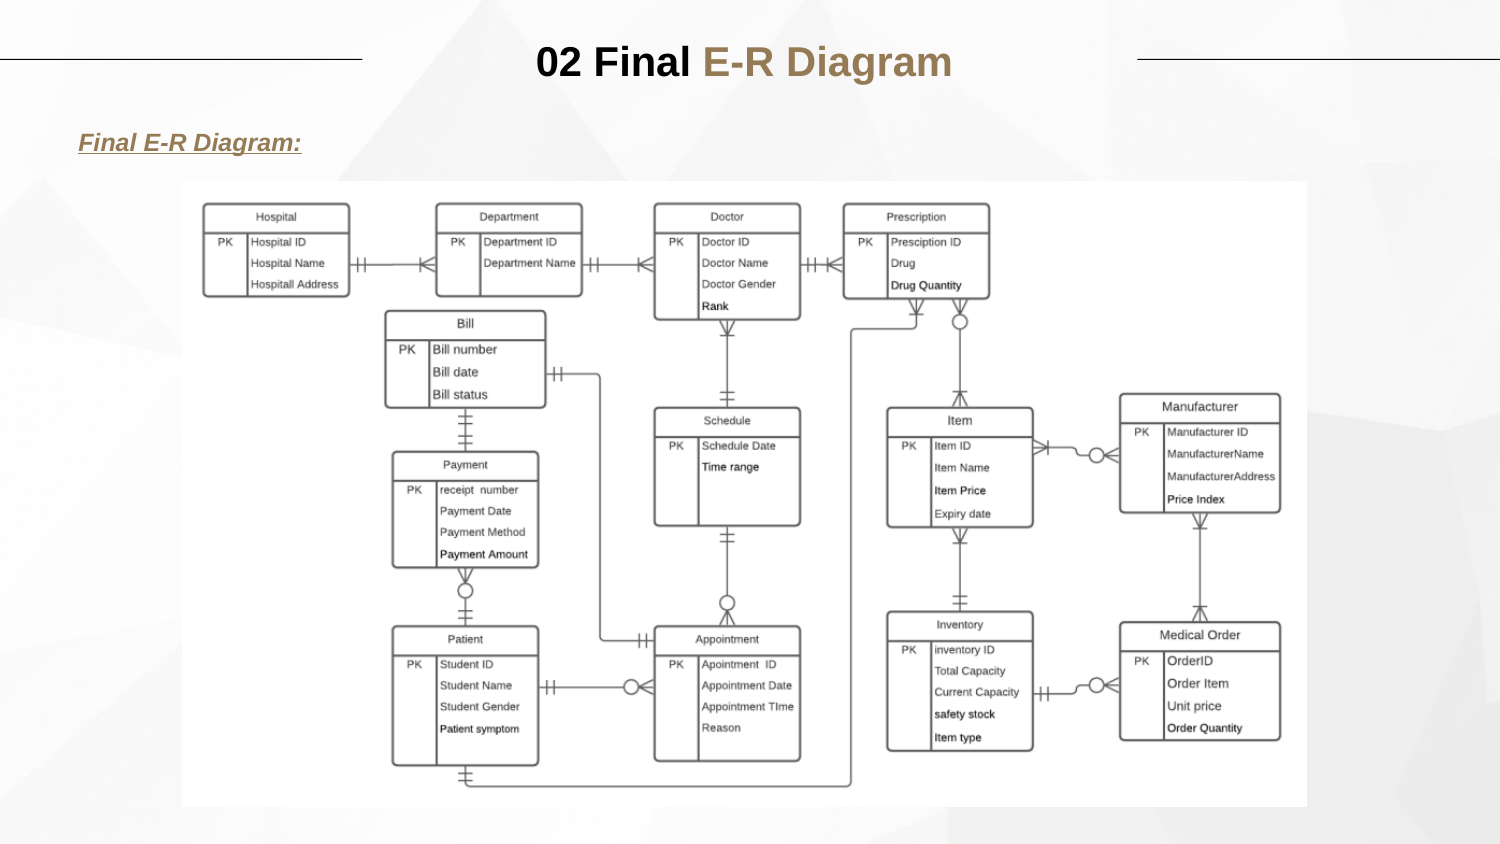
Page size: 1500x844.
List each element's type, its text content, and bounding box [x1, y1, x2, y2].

picture [0, 0, 1500, 844]
text_box Final E-R Diagram: [63, 118, 963, 164]
text_box 02 Final E-R Diagram [395, 26, 1094, 92]
